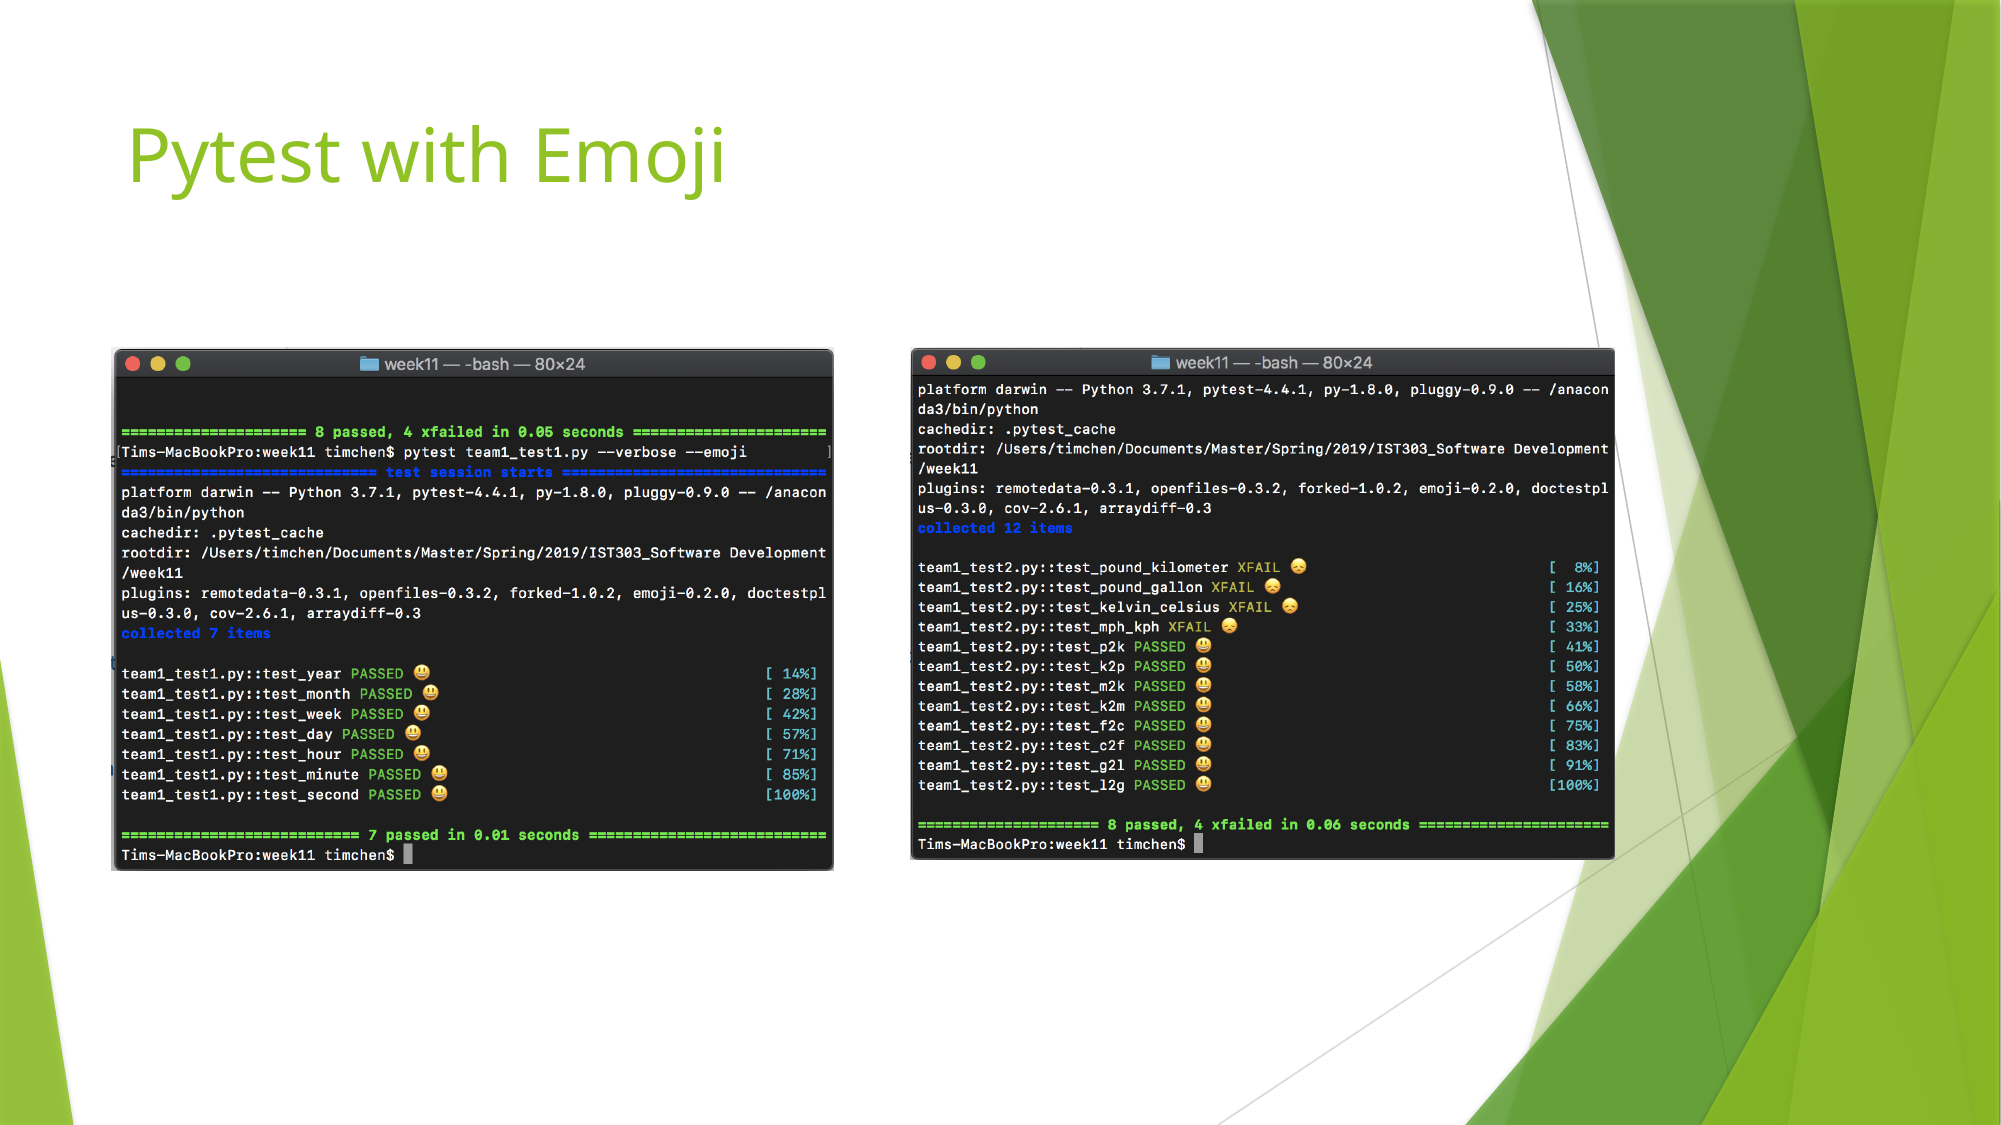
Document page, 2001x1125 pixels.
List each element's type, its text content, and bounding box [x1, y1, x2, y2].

title Pytest with Emoji [111, 99, 1522, 317]
picture [909, 346, 1615, 860]
picture [110, 346, 834, 872]
